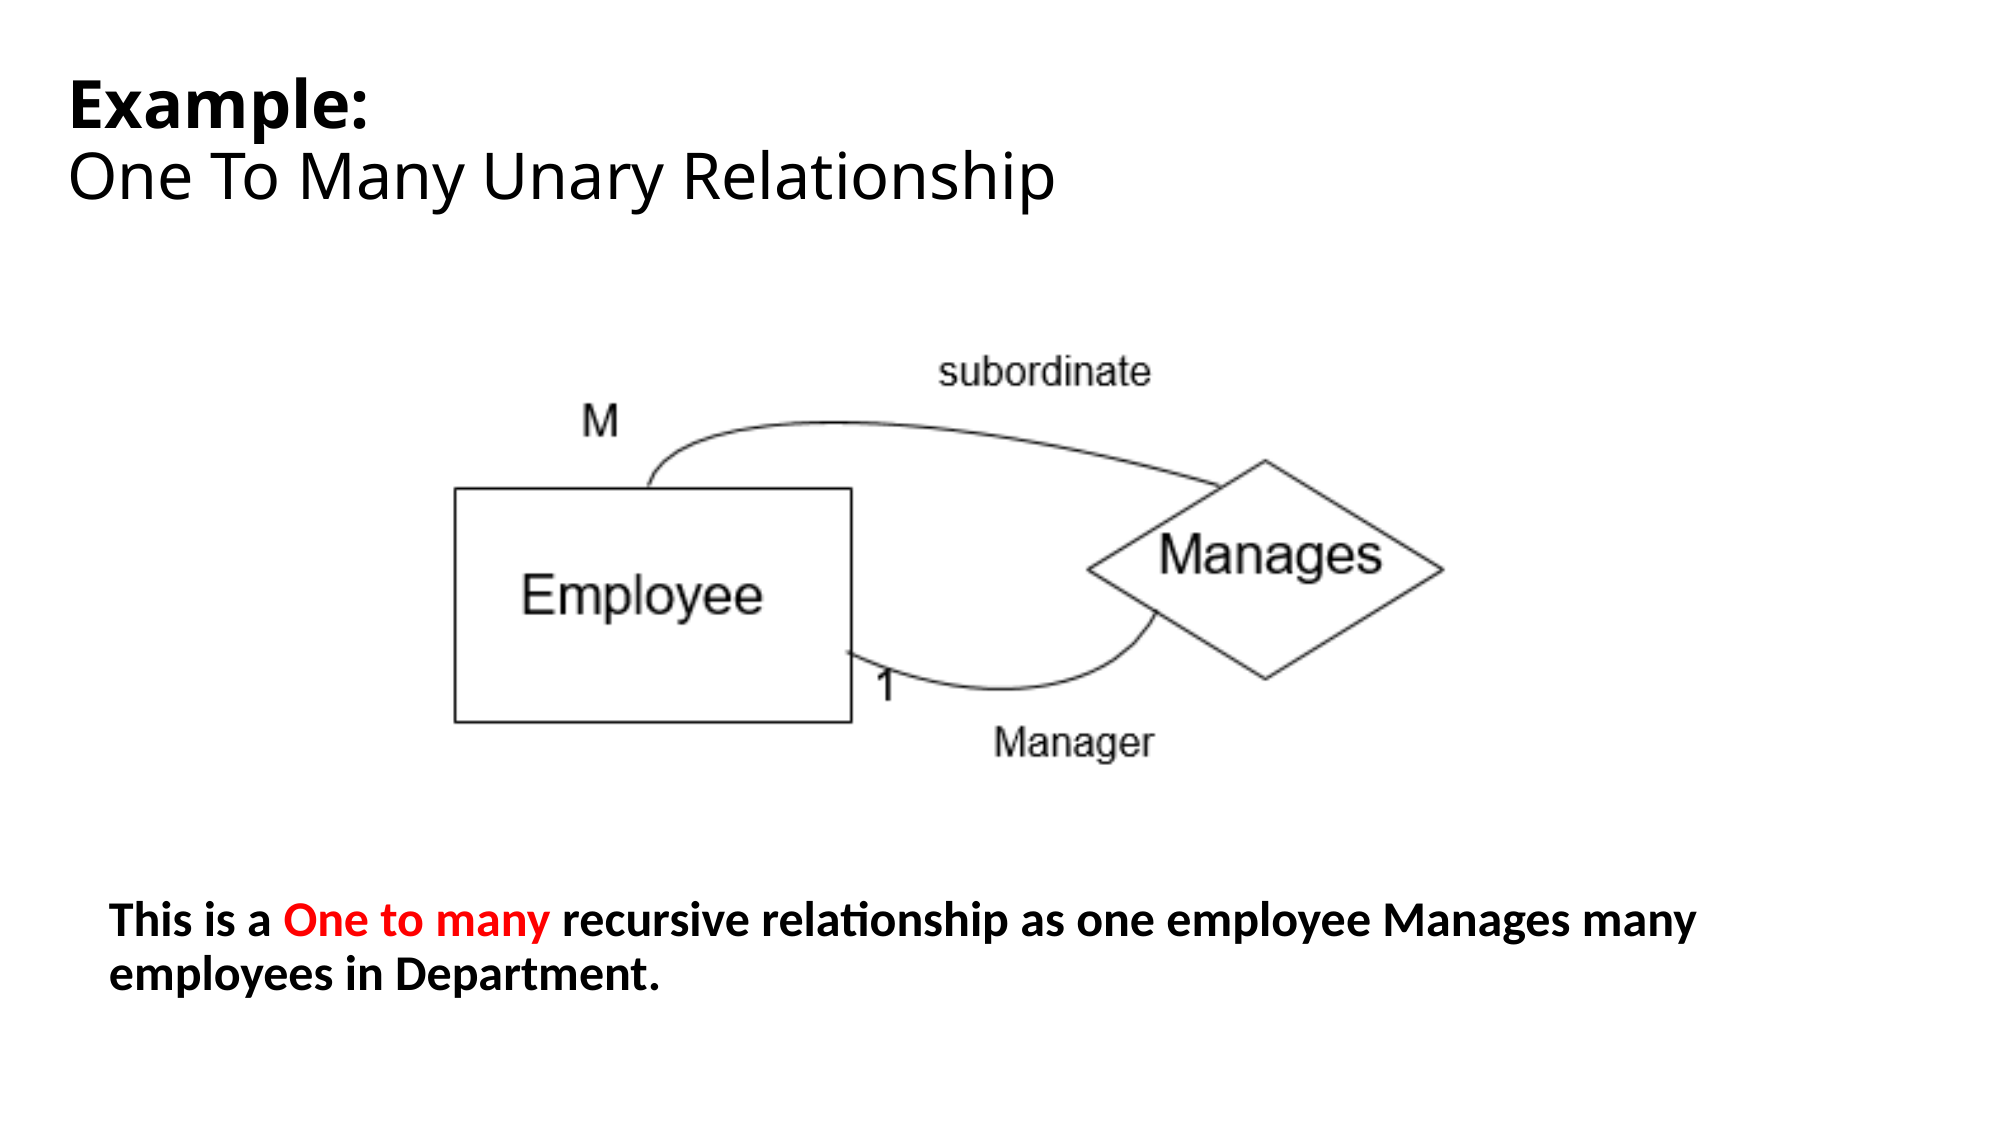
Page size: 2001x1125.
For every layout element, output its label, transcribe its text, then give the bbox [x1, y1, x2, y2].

list This is a One to many recursive relationship as one employee Manages many employees in Department. [94, 885, 1901, 959]
picture [356, 313, 1547, 849]
title Example: One To Many Unary Relationship [52, 44, 1104, 240]
